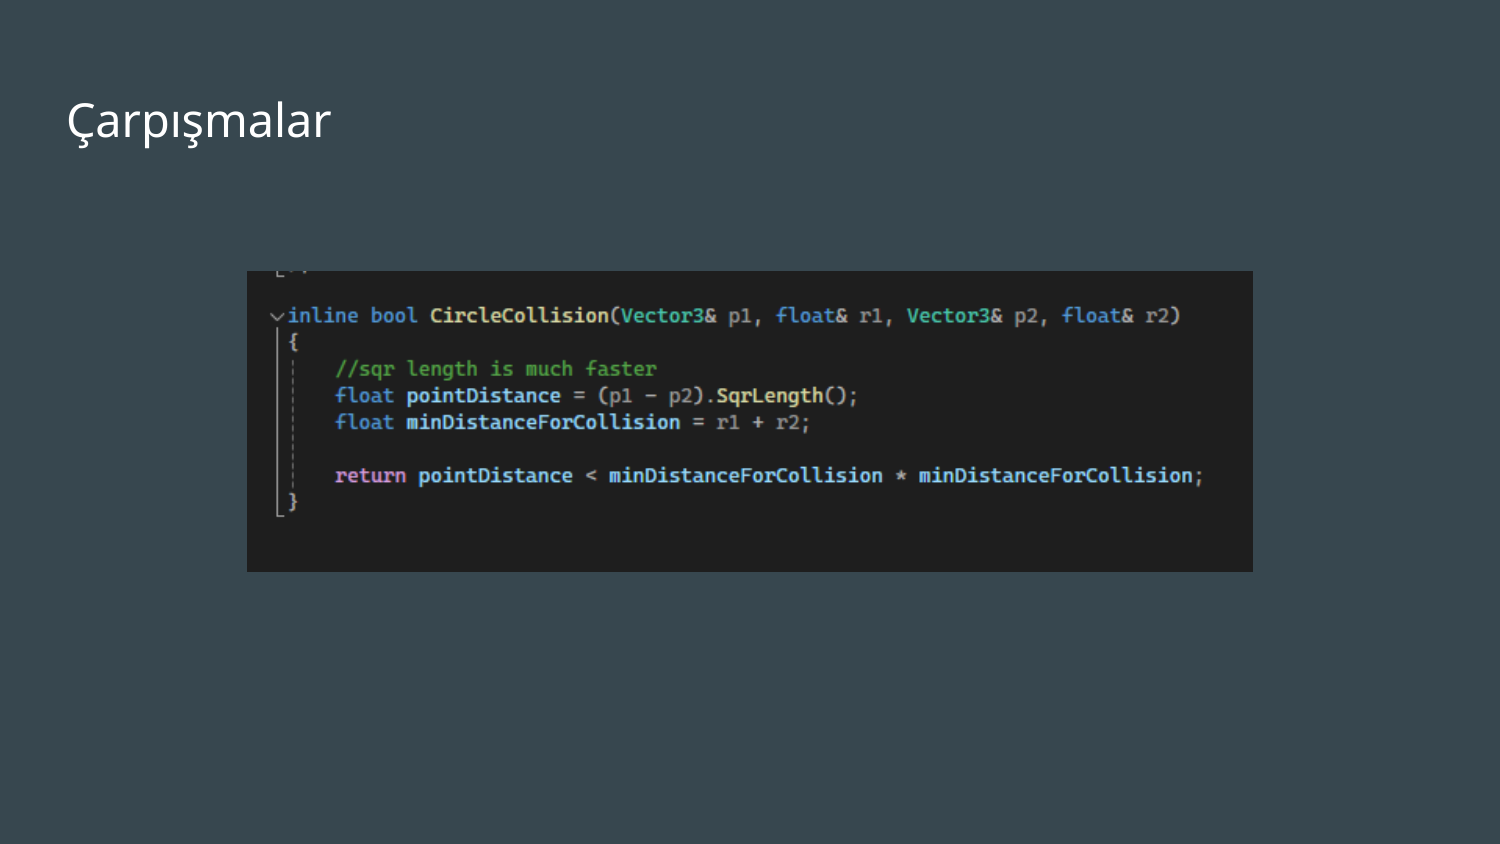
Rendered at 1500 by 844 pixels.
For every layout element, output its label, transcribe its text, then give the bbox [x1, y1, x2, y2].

title Çarpışmalar [51, 72, 1449, 167]
picture [247, 271, 1253, 573]
